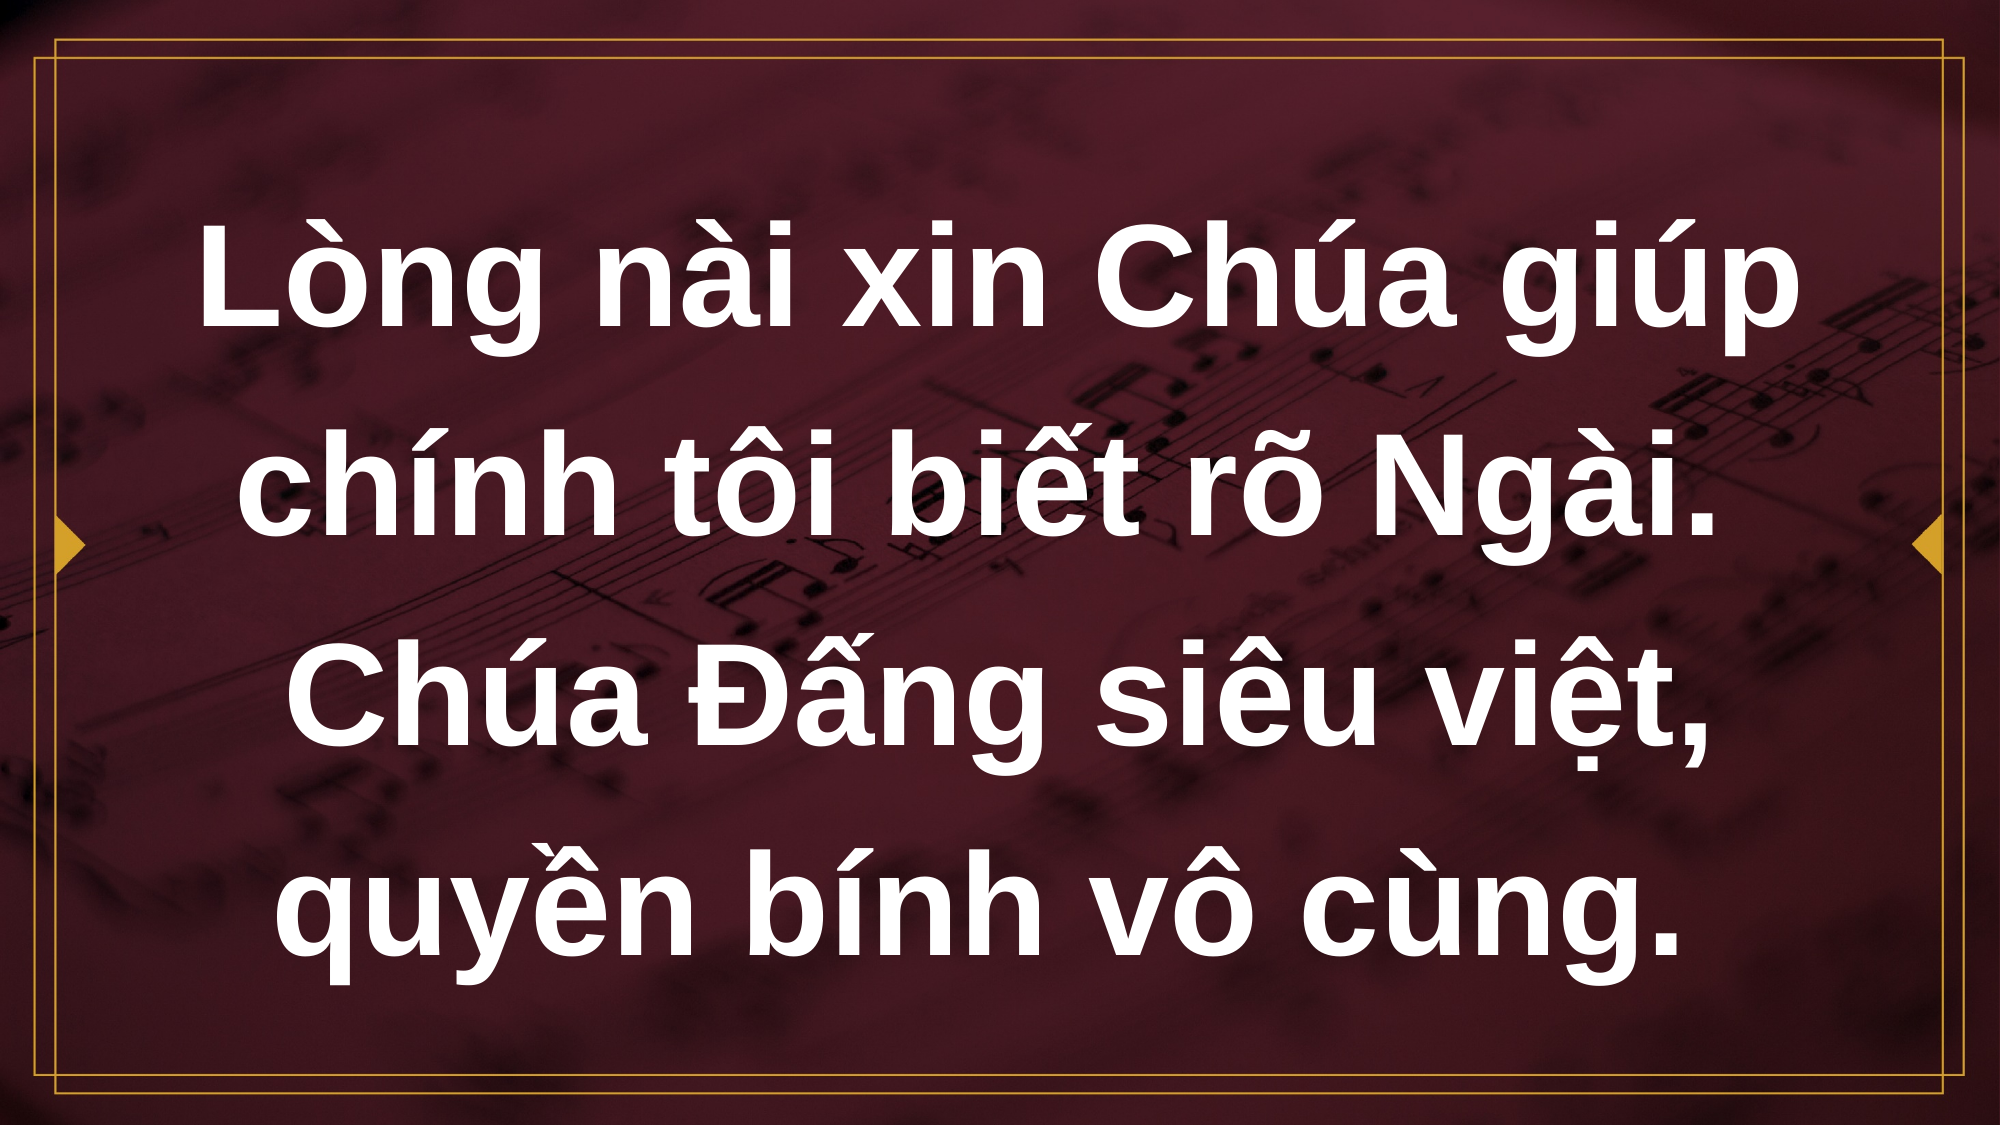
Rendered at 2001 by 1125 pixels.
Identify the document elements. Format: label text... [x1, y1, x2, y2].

title Lòng nài xin Chúa giúp chính tôi biết rõ Ngài. Chúa Đấng siêu việt, quyền bính vô cùng. [55, 53, 1945, 1077]
picture [0, 0, 2000, 1125]
